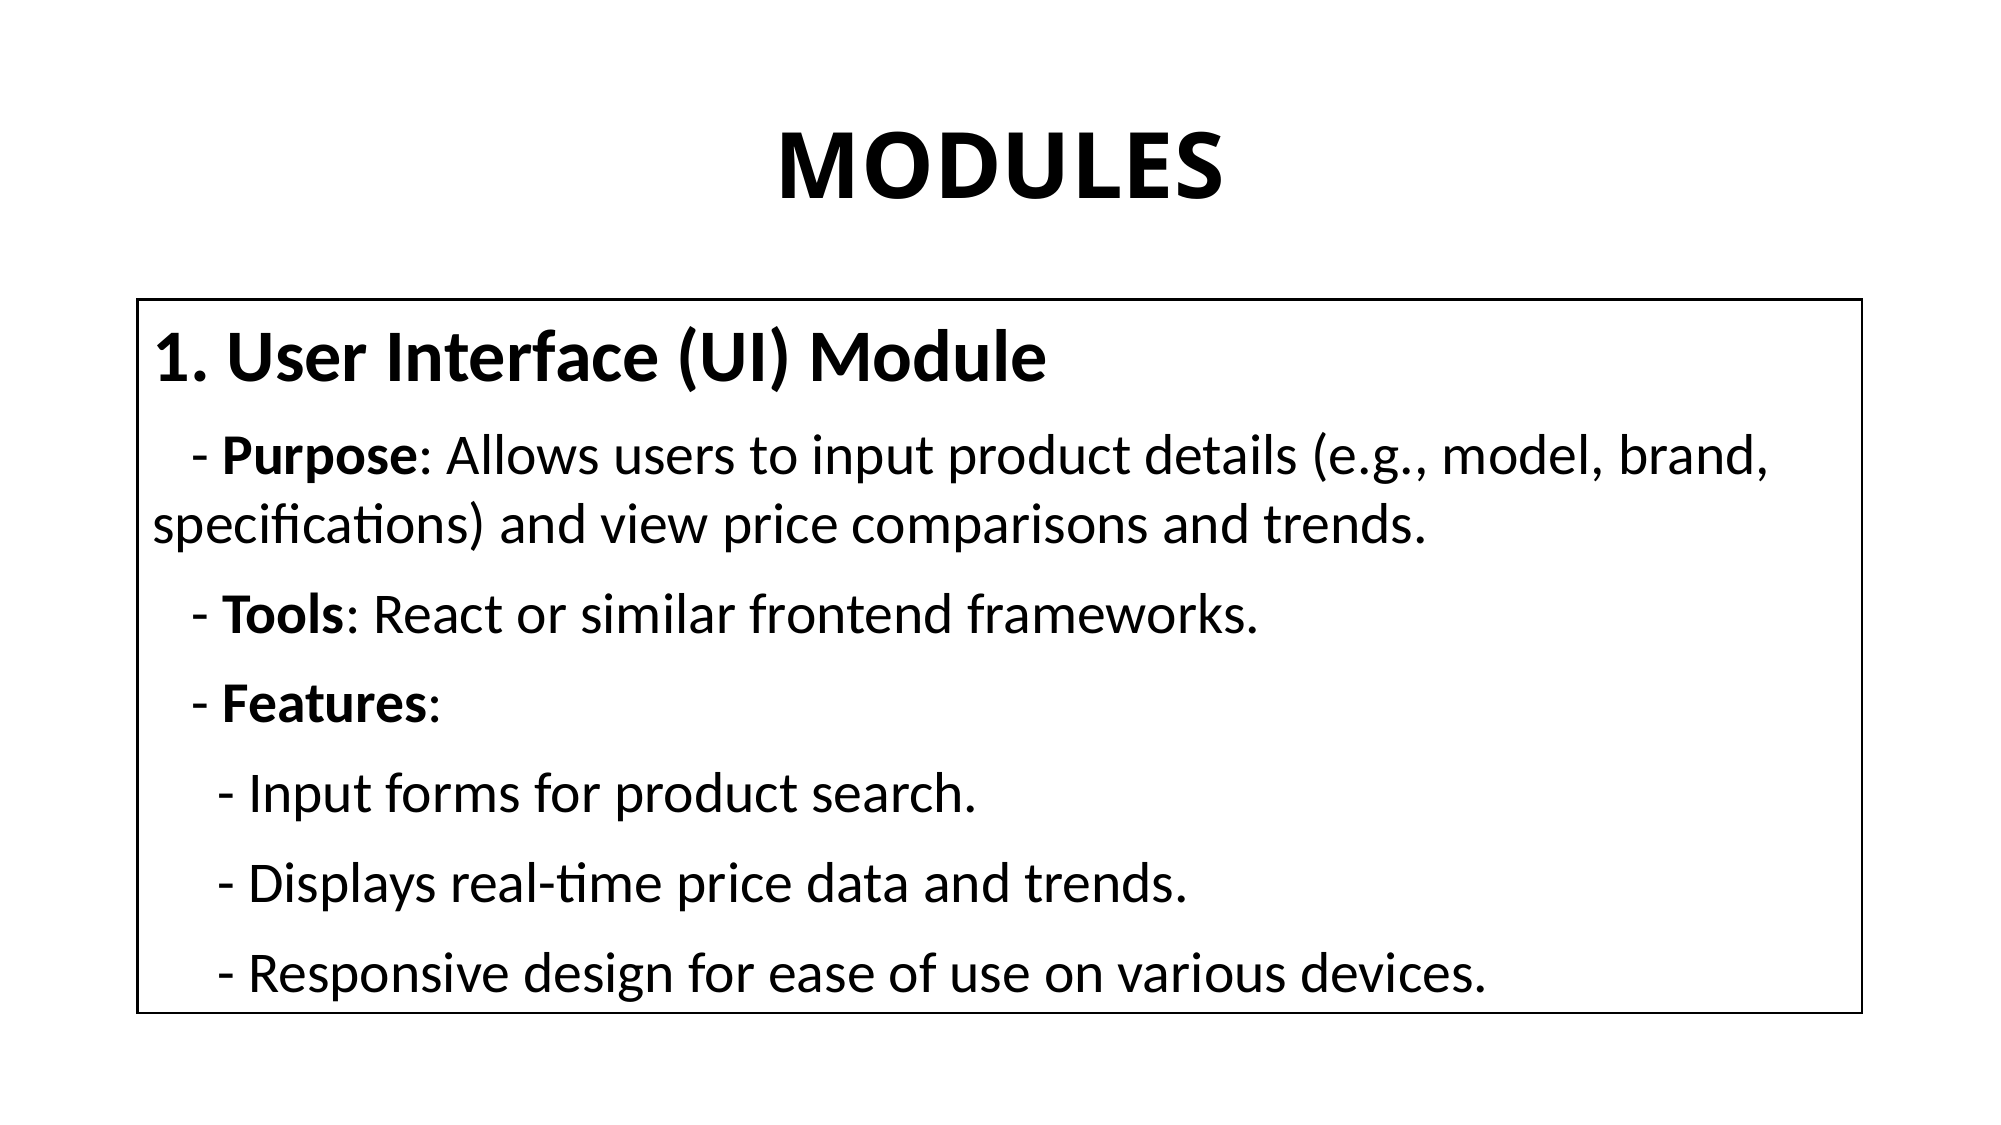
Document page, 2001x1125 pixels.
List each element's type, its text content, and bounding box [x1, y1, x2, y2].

title MODULES [137, 59, 1863, 278]
list 1. User Interface (UI) Module - Purpose: Allows users to input product details (e.g., model, brand, specifications) and view price comparisons and trends. - Tools: React or similar frontend frameworks. - Features: - Input forms for product search. - Displays real-time price data and trends. - Responsive design for ease of use on various devices. [136, 298, 1863, 1014]
